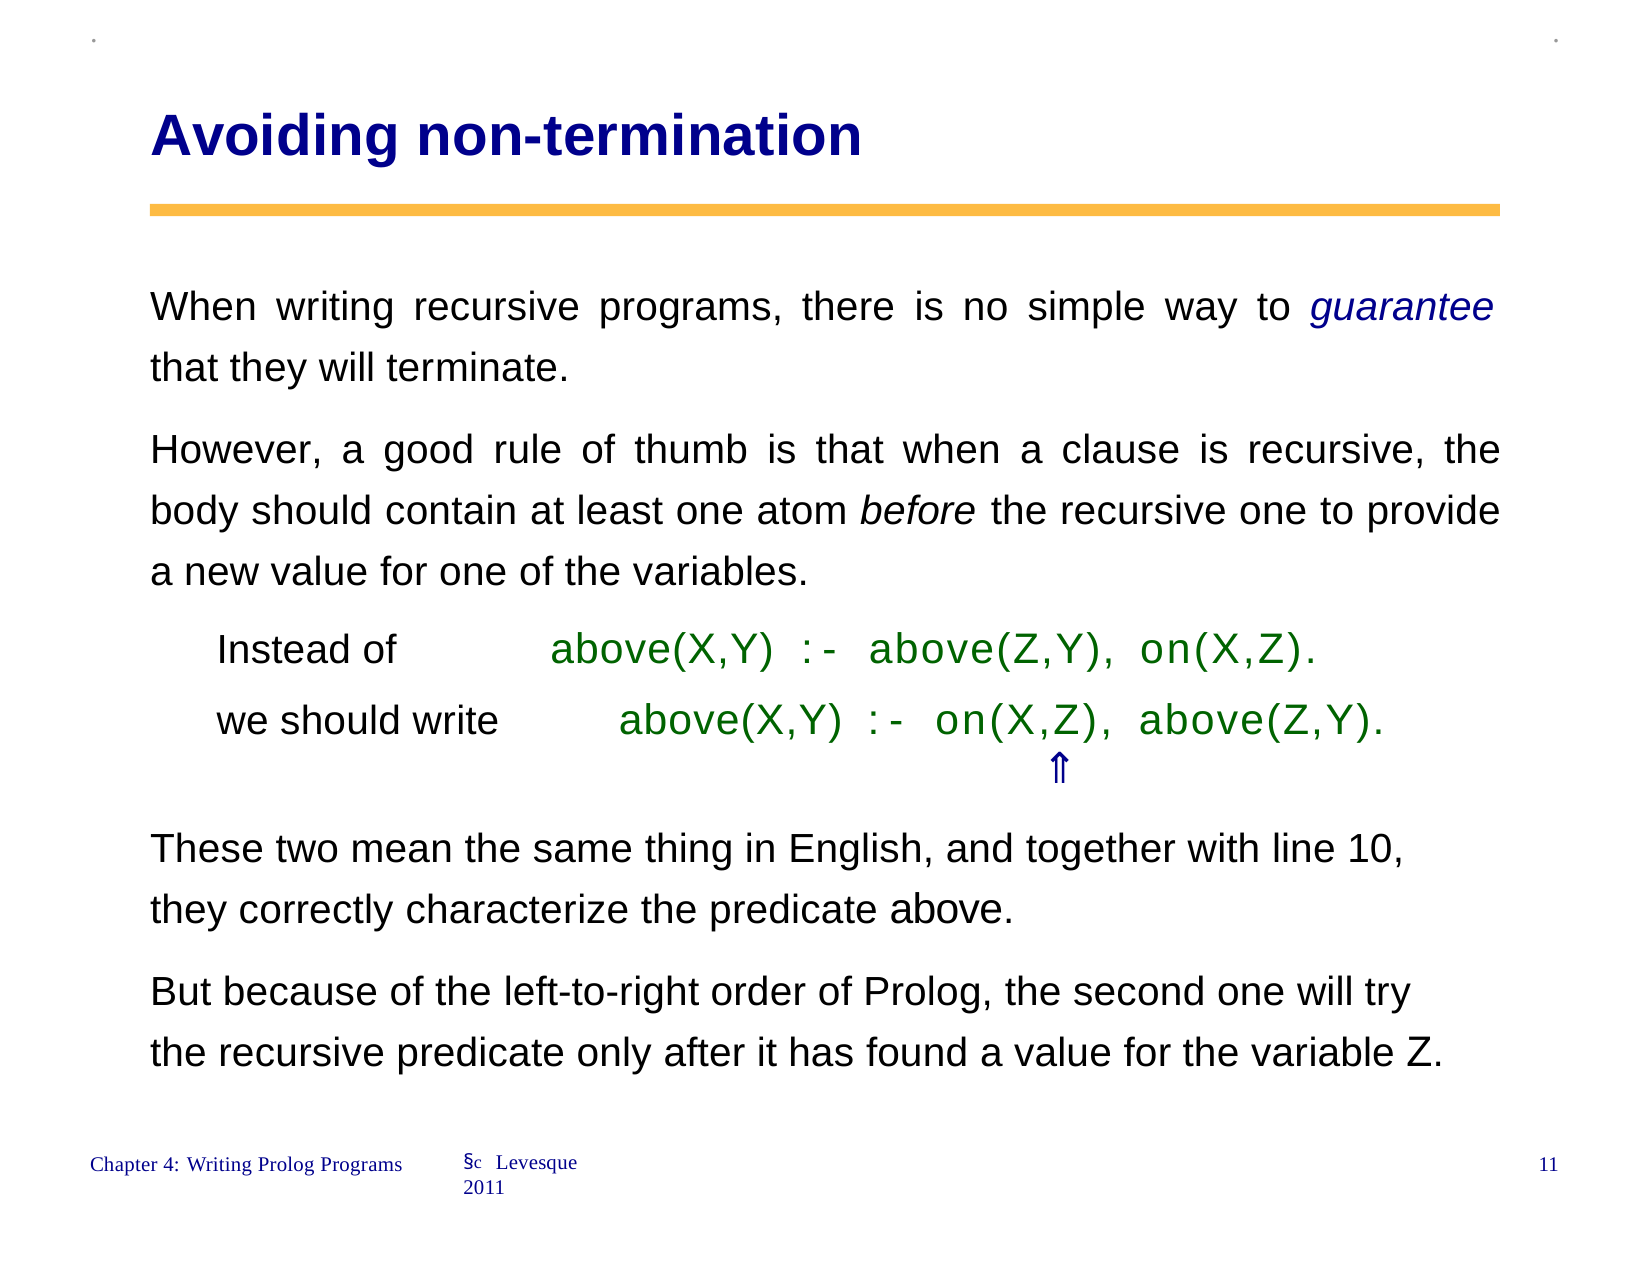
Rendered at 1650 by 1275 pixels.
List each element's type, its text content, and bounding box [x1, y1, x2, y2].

text_box Chapter 4: Writing Prolog Programs [87, 1152, 407, 1176]
footer §c Levesque 2011 [461, 1152, 623, 1275]
text_box Avoiding non-termination When writing recursive programs, there is no simple way to guarantee that they will terminate. However, a good rule of thumb is that when a clause is recursive, the body should contain at least one atom before the recursive one to provide a new value for one of the variables. [147, 96, 1503, 594]
text_box . [1550, 11, 1563, 49]
text_box Instead of [214, 622, 399, 672]
text_box we should write above(X,Y) :- on(X,Z), above(Z,Y). ⇑ These two mean the same thing in English, and together with line 10, they correctly characterize the predicate above. But because of the left-to-right order of Prolog, the second one will try the recursive predicate only after it has found a value for the variable Z. [147, 693, 1490, 1076]
slide_number 11 [1534, 1152, 1565, 1275]
text_box . [87, 11, 100, 49]
text_box above(X,Y) :- above(Z,Y), on(X,Z). [548, 620, 1321, 673]
